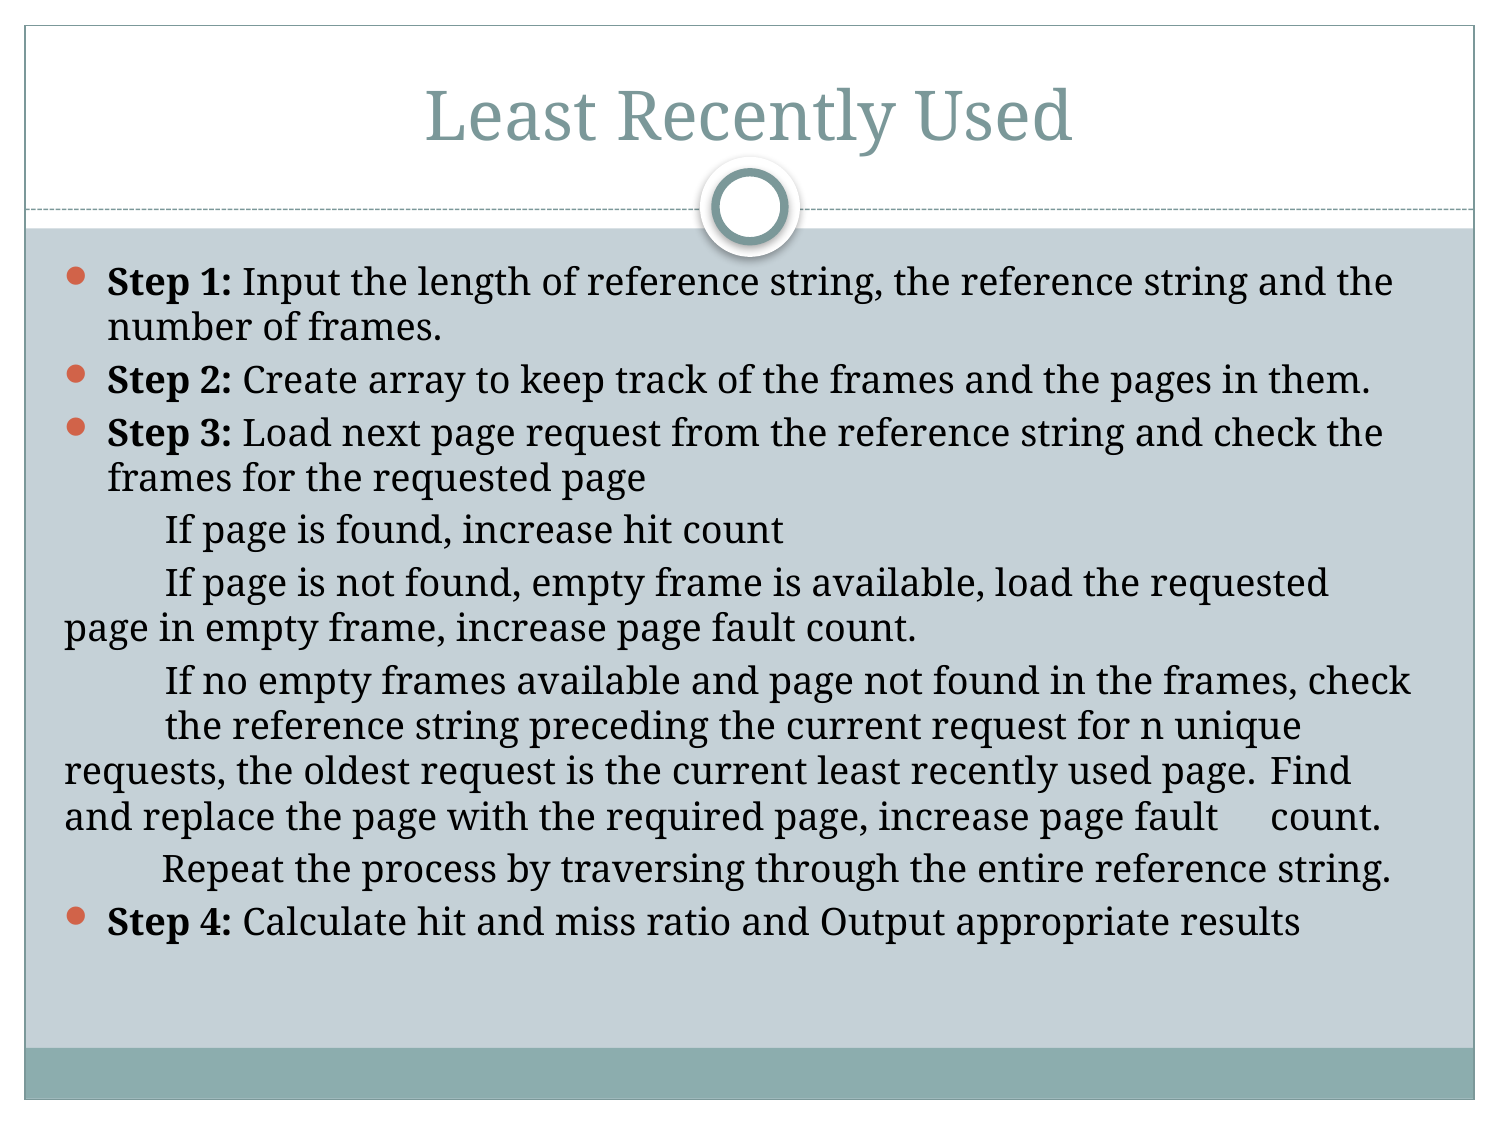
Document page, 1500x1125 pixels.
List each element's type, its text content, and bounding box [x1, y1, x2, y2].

title Least Recently Used [49, 37, 1450, 162]
list Step 1: Input the length of reference string, the reference string and the number of frames. Step 2: Create array to keep track of the frames and the pages in them. Step 3: Load next page request from the reference string and check the frames for the requested page If page is found, increase hit count If page is not found, empty frame is available, load the requested page in empty frame, increase page fault count. If no empty frames available and page not found in the frames, check the reference string preceding the current request for n unique requests, the oldest request is the current least recently used page. Find and replace the page with the required page, increase page fault count. Repeat the process by traversing through the entire reference string. Step 4: Calculate hit and miss ratio and Output appropriate results [49, 250, 1445, 1001]
